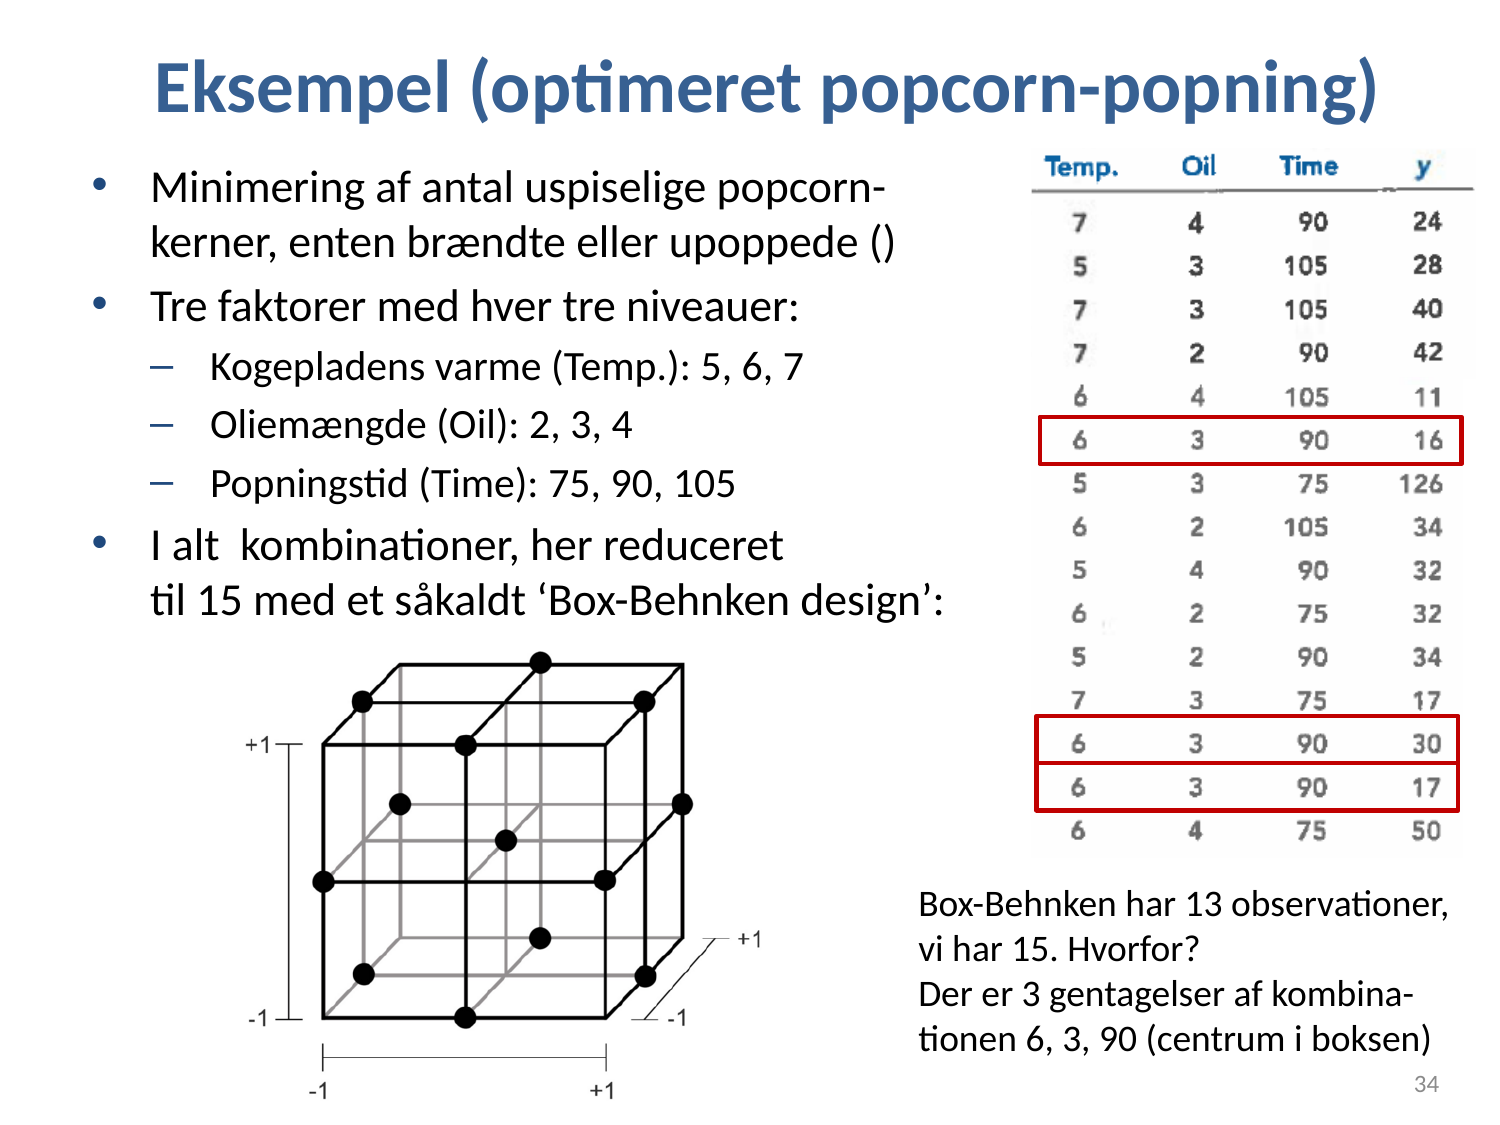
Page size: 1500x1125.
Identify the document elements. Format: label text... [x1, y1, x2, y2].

picture [218, 617, 774, 1125]
text_box Box-Behnken har 13 observationer, vi har 15. Hvorfor? Der er 3 gentagelser af kombina- tionen 6, 3, 90 (centrum i boksen) [903, 871, 1500, 1067]
title Eksempel (optimeret popcorn-popning) [76, 19, 1459, 147]
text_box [1031, 148, 1476, 859]
slide_number 34 [1104, 1067, 1455, 1107]
